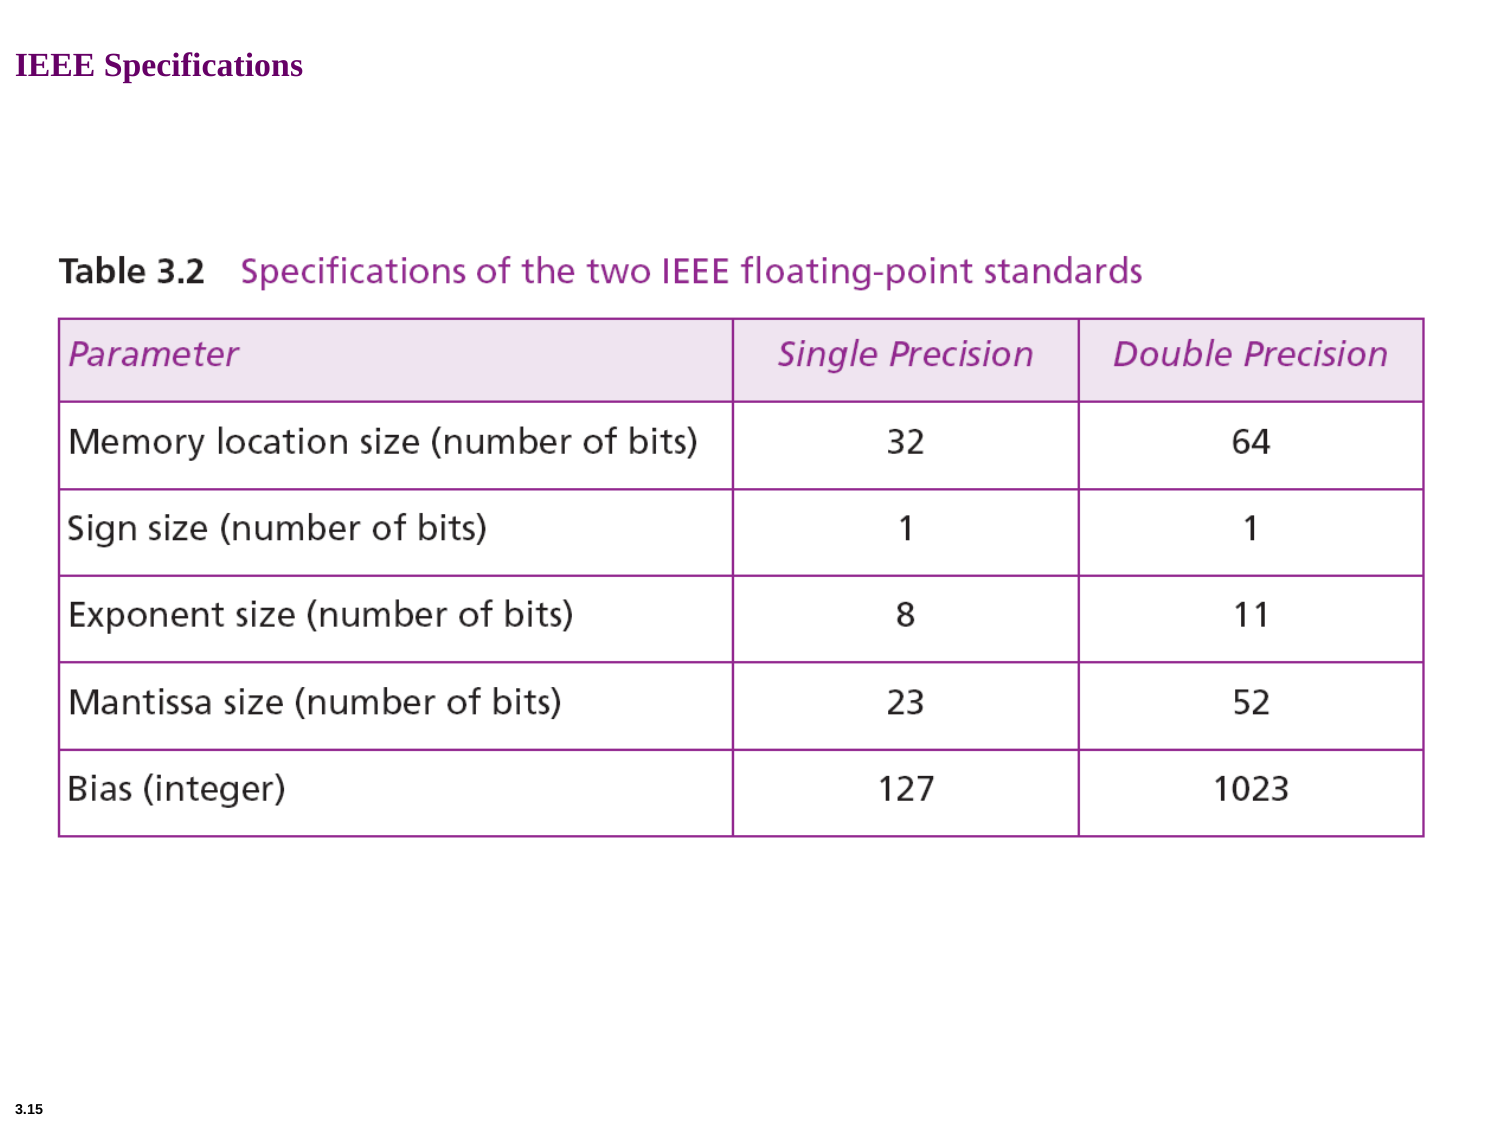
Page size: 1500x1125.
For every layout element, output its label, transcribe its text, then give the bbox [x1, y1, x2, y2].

slide_number 3.15 [0, 1050, 313, 1125]
text_box IEEE Specifications [0, 0, 1100, 91]
picture [52, 249, 1450, 865]
